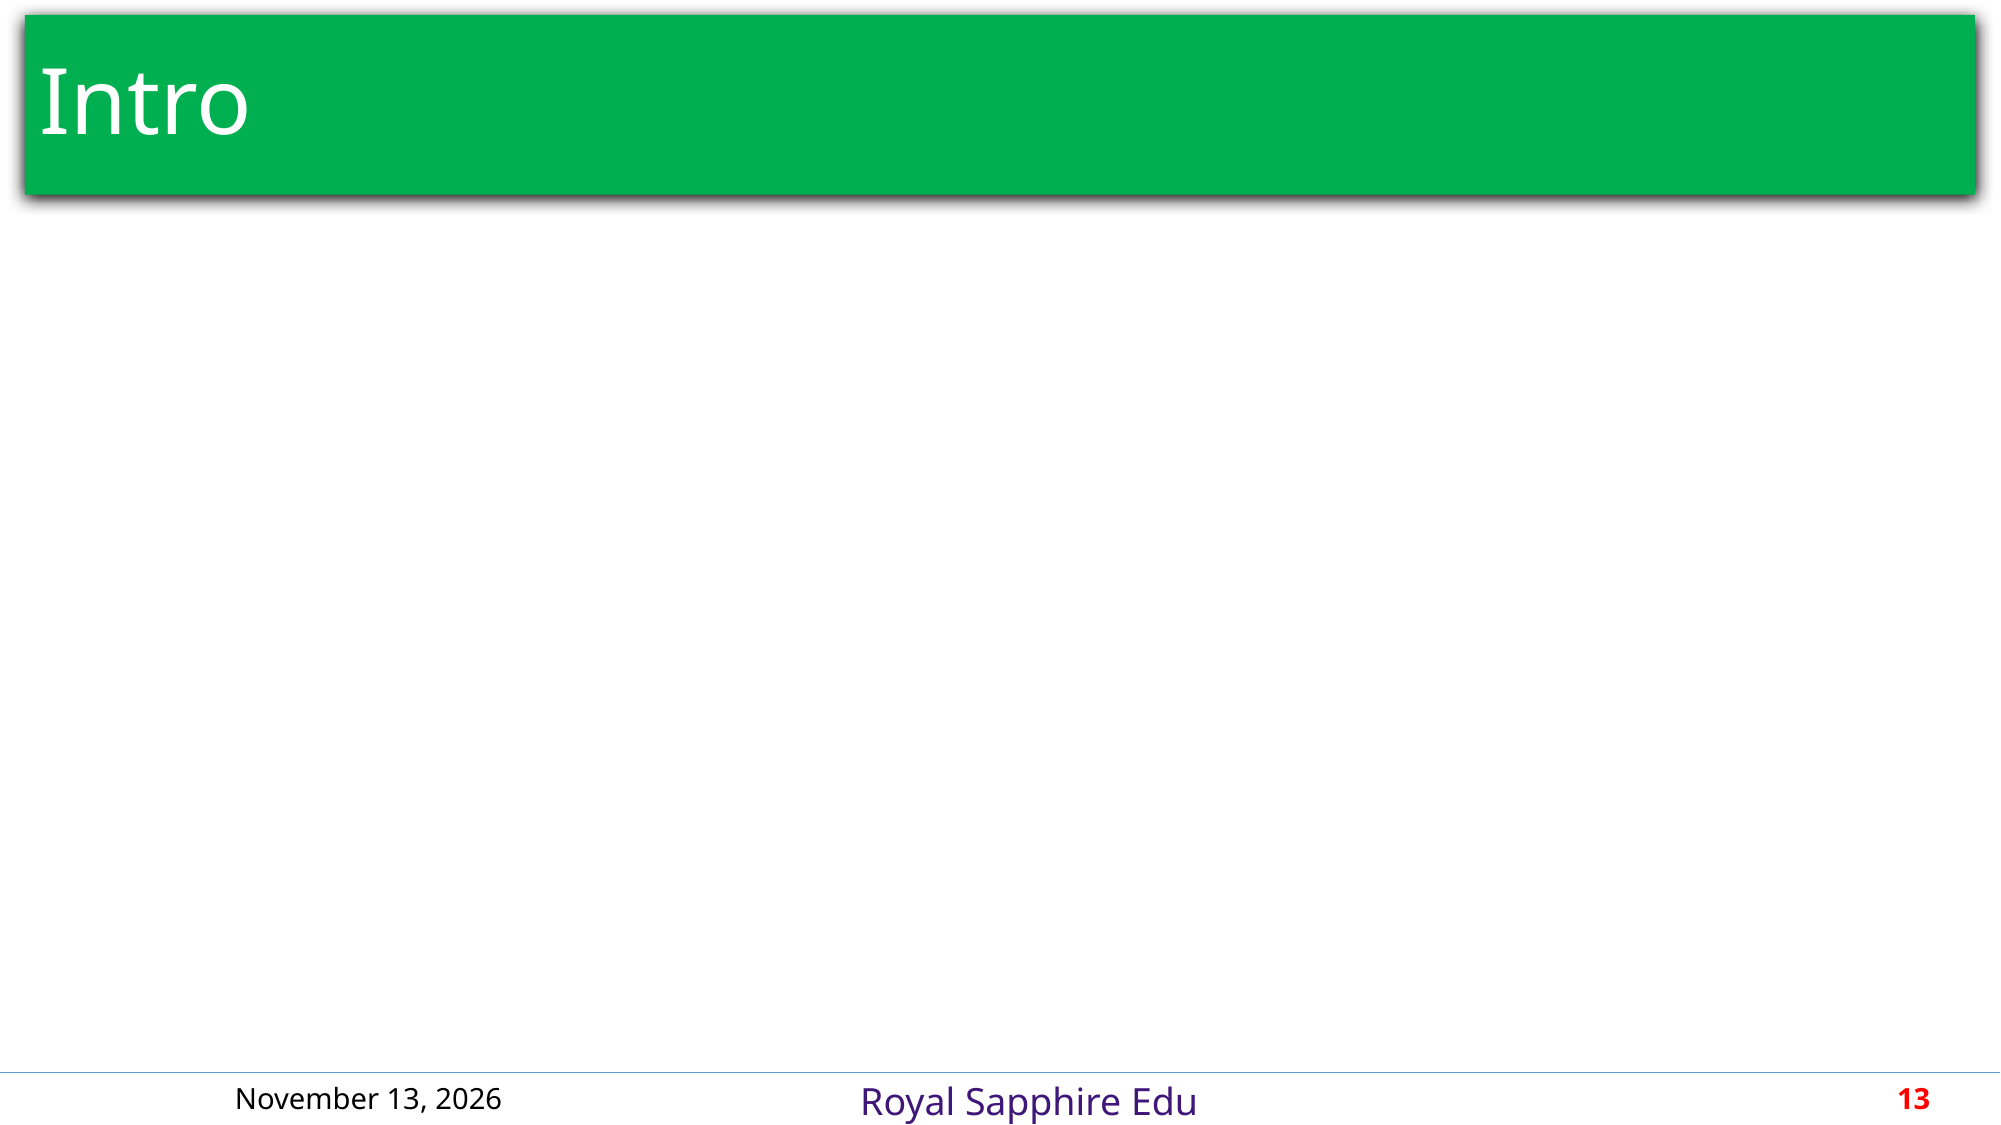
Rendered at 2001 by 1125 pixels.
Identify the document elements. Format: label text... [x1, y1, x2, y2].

title Intro [24, 14, 1975, 195]
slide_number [220, 1072, 671, 1115]
slide_number 13 [1495, 1072, 1946, 1115]
